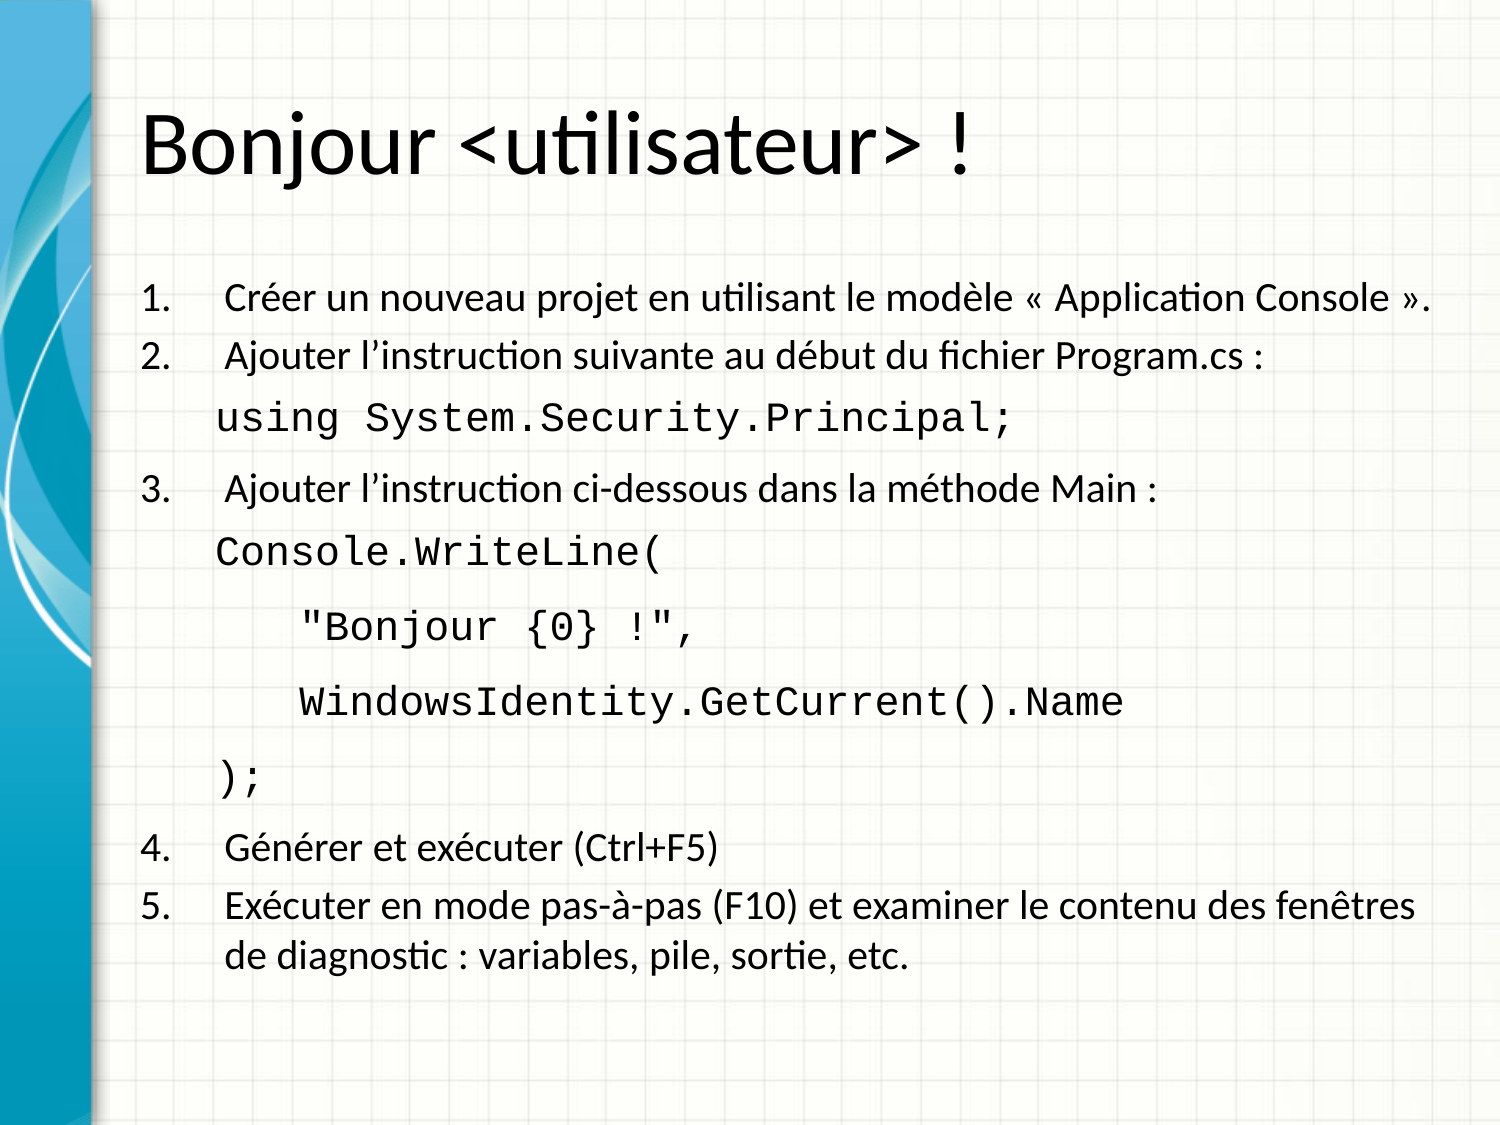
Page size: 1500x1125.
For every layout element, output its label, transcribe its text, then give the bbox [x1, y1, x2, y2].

list Créer un nouveau projet en utilisant le modèle « Application Console ». Ajouter l’instruction suivante au début du fichier Program.cs : using System.Security.Principal; Ajouter l’instruction ci-dessous dans la méthode Main : Console.WriteLine( "Bonjour {0} !", WindowsIdentity.GetCurrent().Name ); Générer et exécuter (Ctrl+F5) Exécuter en mode pas-à-pas (F10) et examiner le contenu des fenêtres de diagnostic : variables, pile, sortie, etc. [125, 261, 1450, 967]
picture [0, 0, 1500, 1125]
title Bonjour <utilisateur> ! [125, 44, 1450, 232]
